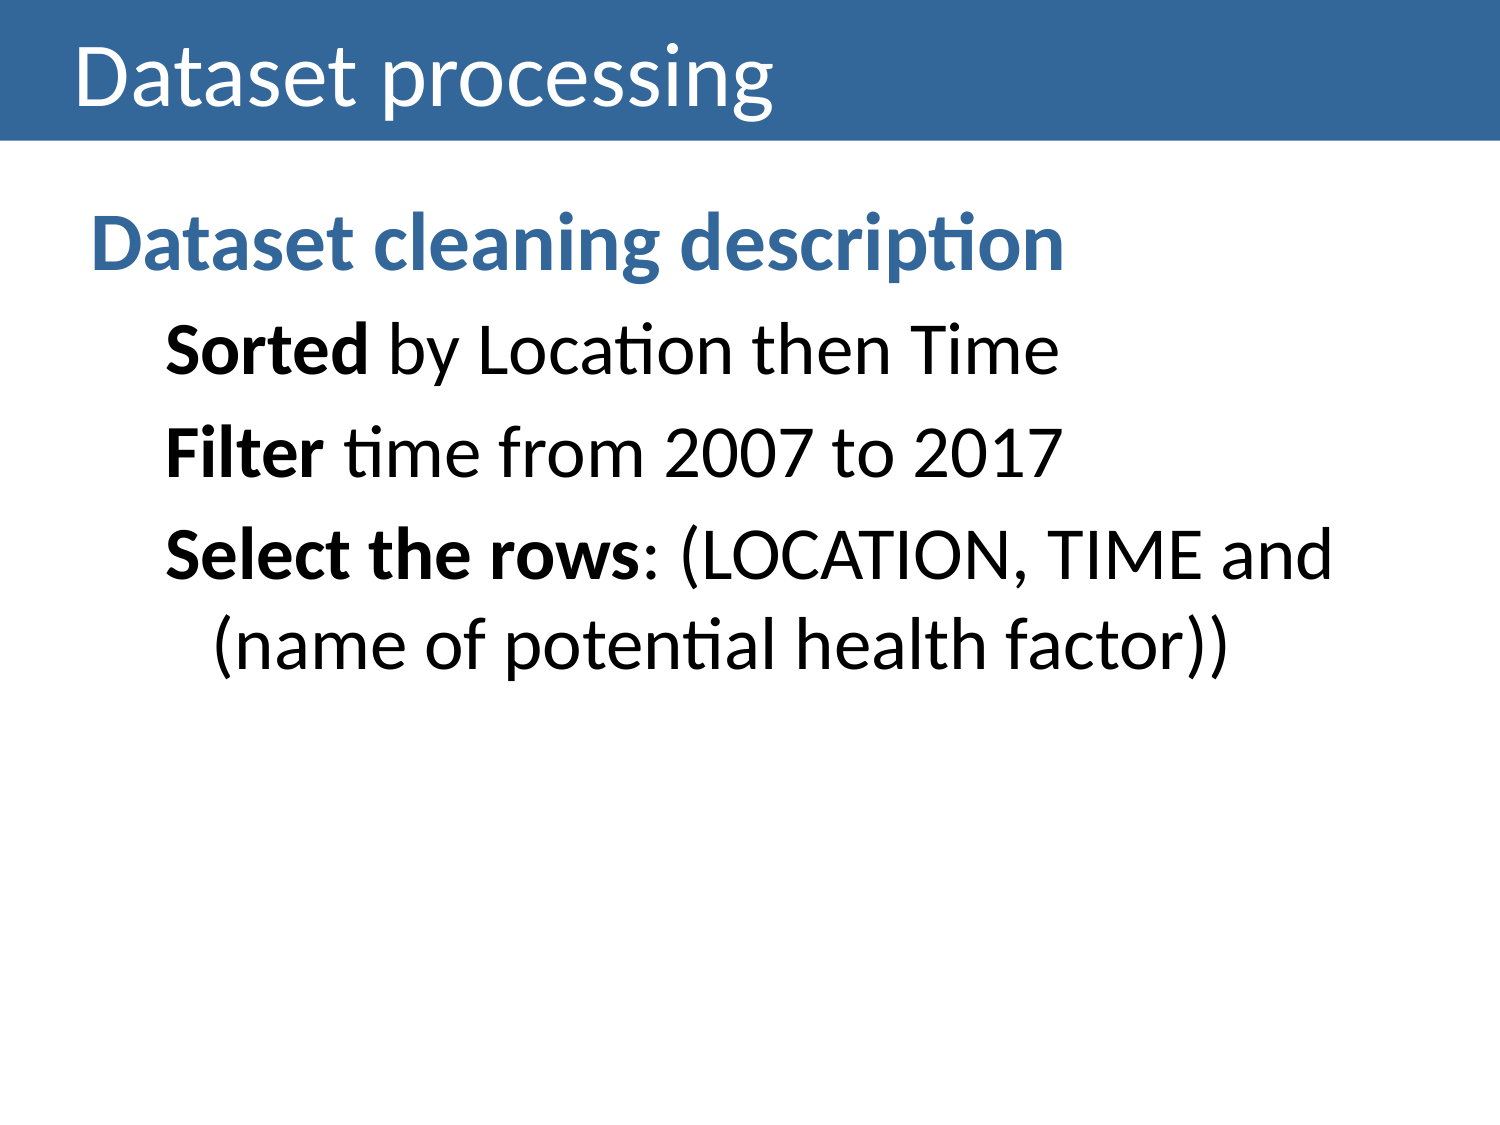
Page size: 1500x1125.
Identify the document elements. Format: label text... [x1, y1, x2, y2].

list Dataset cleaning description Sorted by Location then Time Filter time from 2007 to 2017 Select the rows: (LOCATION, TIME and (name of potential health factor)) [75, 179, 1425, 1035]
title Dataset processing [0, 0, 1500, 141]
